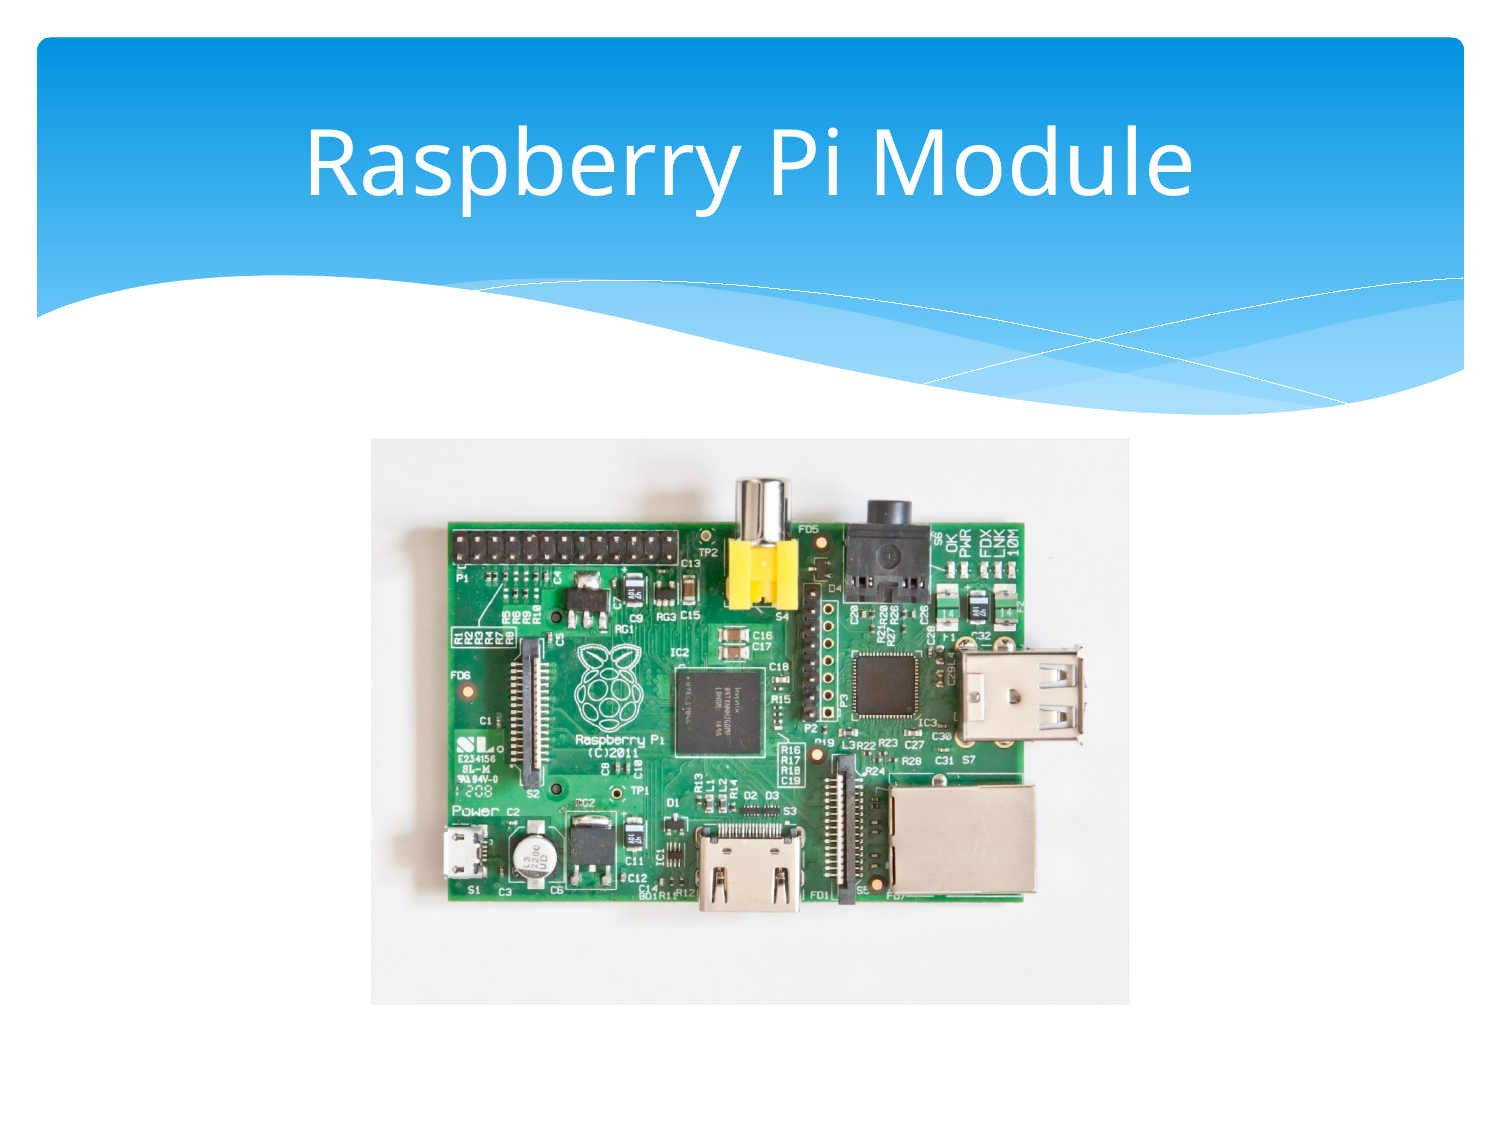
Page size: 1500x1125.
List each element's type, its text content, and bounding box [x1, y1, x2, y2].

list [371, 438, 1130, 1006]
title Raspberry Pi Module [75, 55, 1425, 261]
